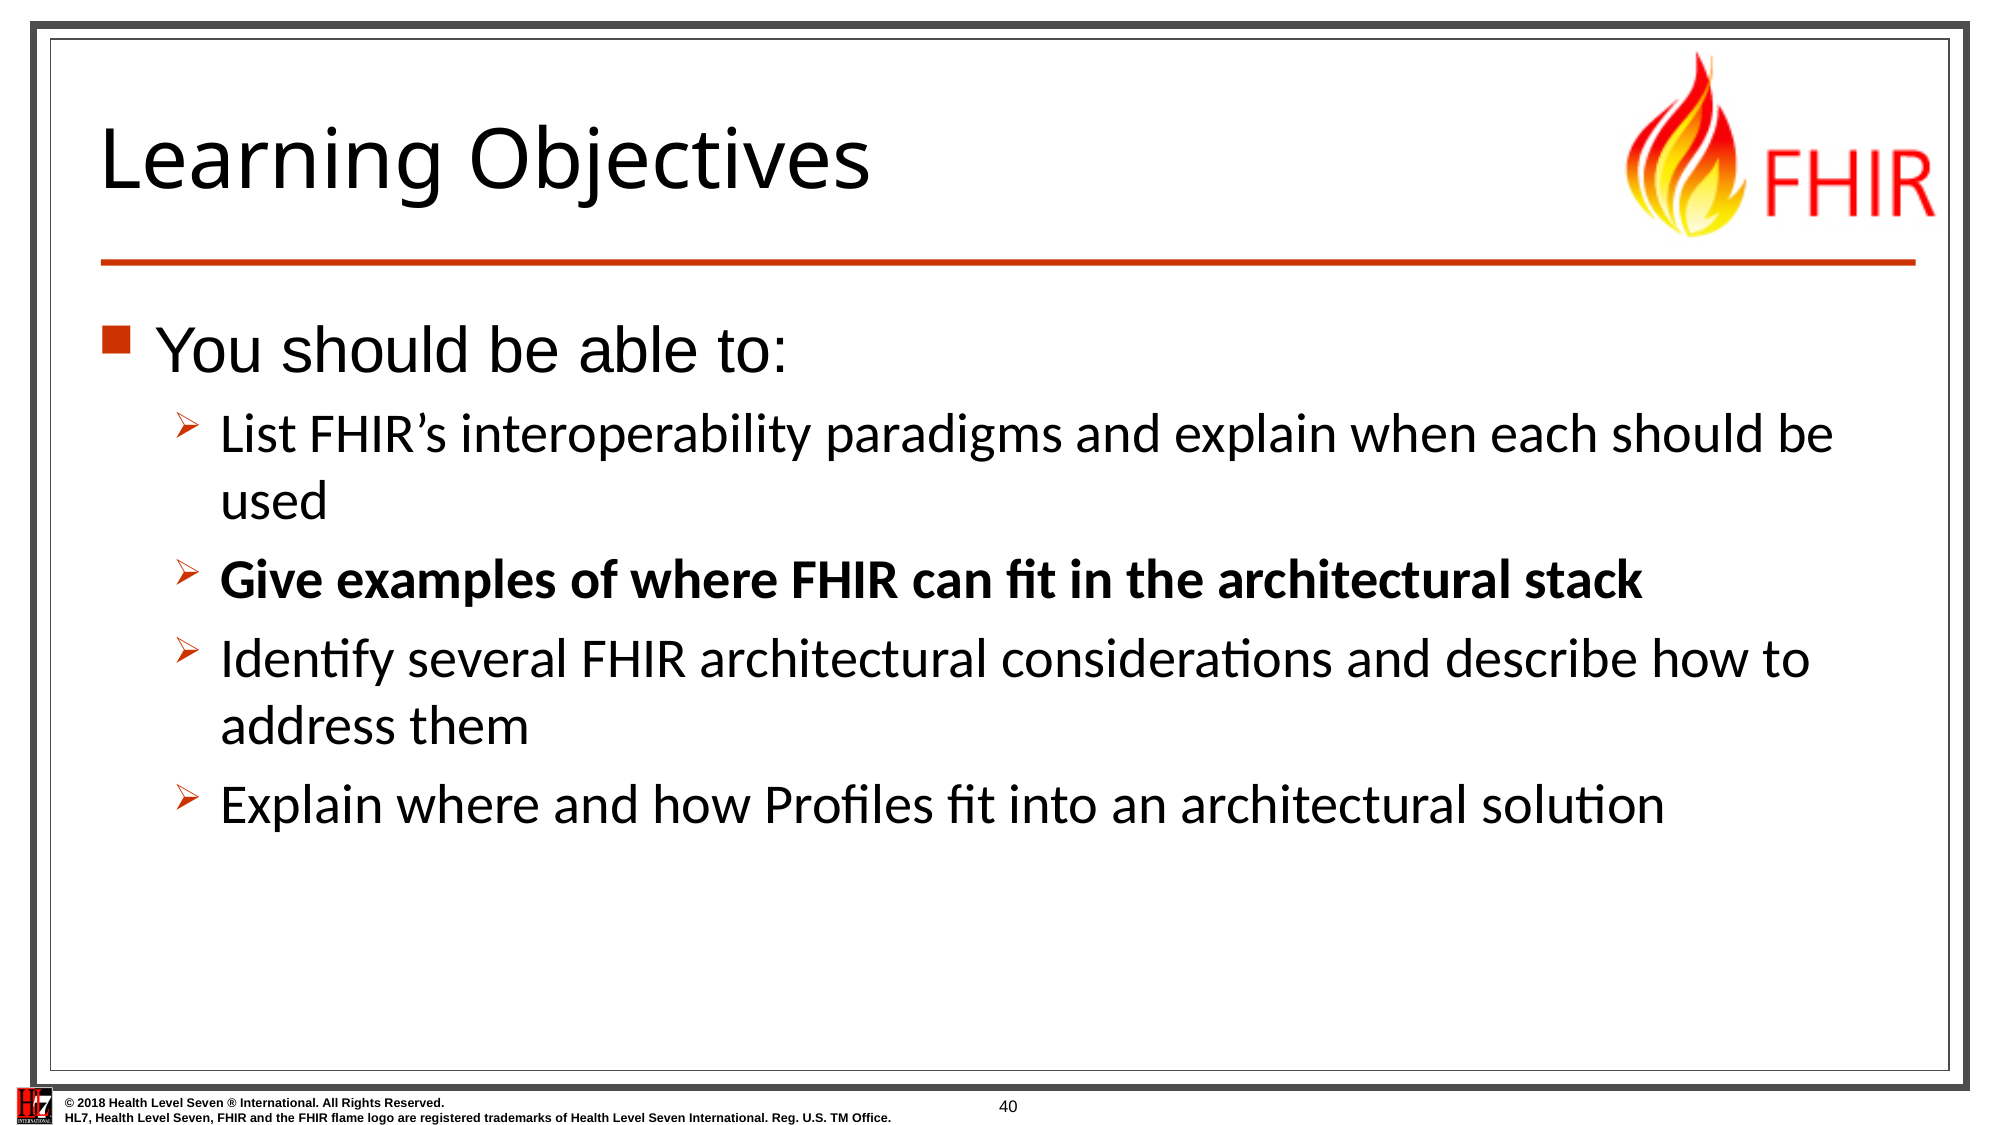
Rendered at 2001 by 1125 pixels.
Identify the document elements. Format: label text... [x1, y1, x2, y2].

slide_number 40 [949, 1087, 1067, 1125]
list You should be able to: List FHIR’s interoperability paradigms and explain when each should be used Give examples of where FHIR can fit in the architectural stack Identify several FHIR architectural considerations and describe how to address them Explain where and how Profiles fit into an architectural solution [83, 299, 1917, 1026]
title Learning Objectives [83, 77, 1614, 213]
picture [1613, 41, 1948, 247]
picture [16, 1087, 53, 1125]
